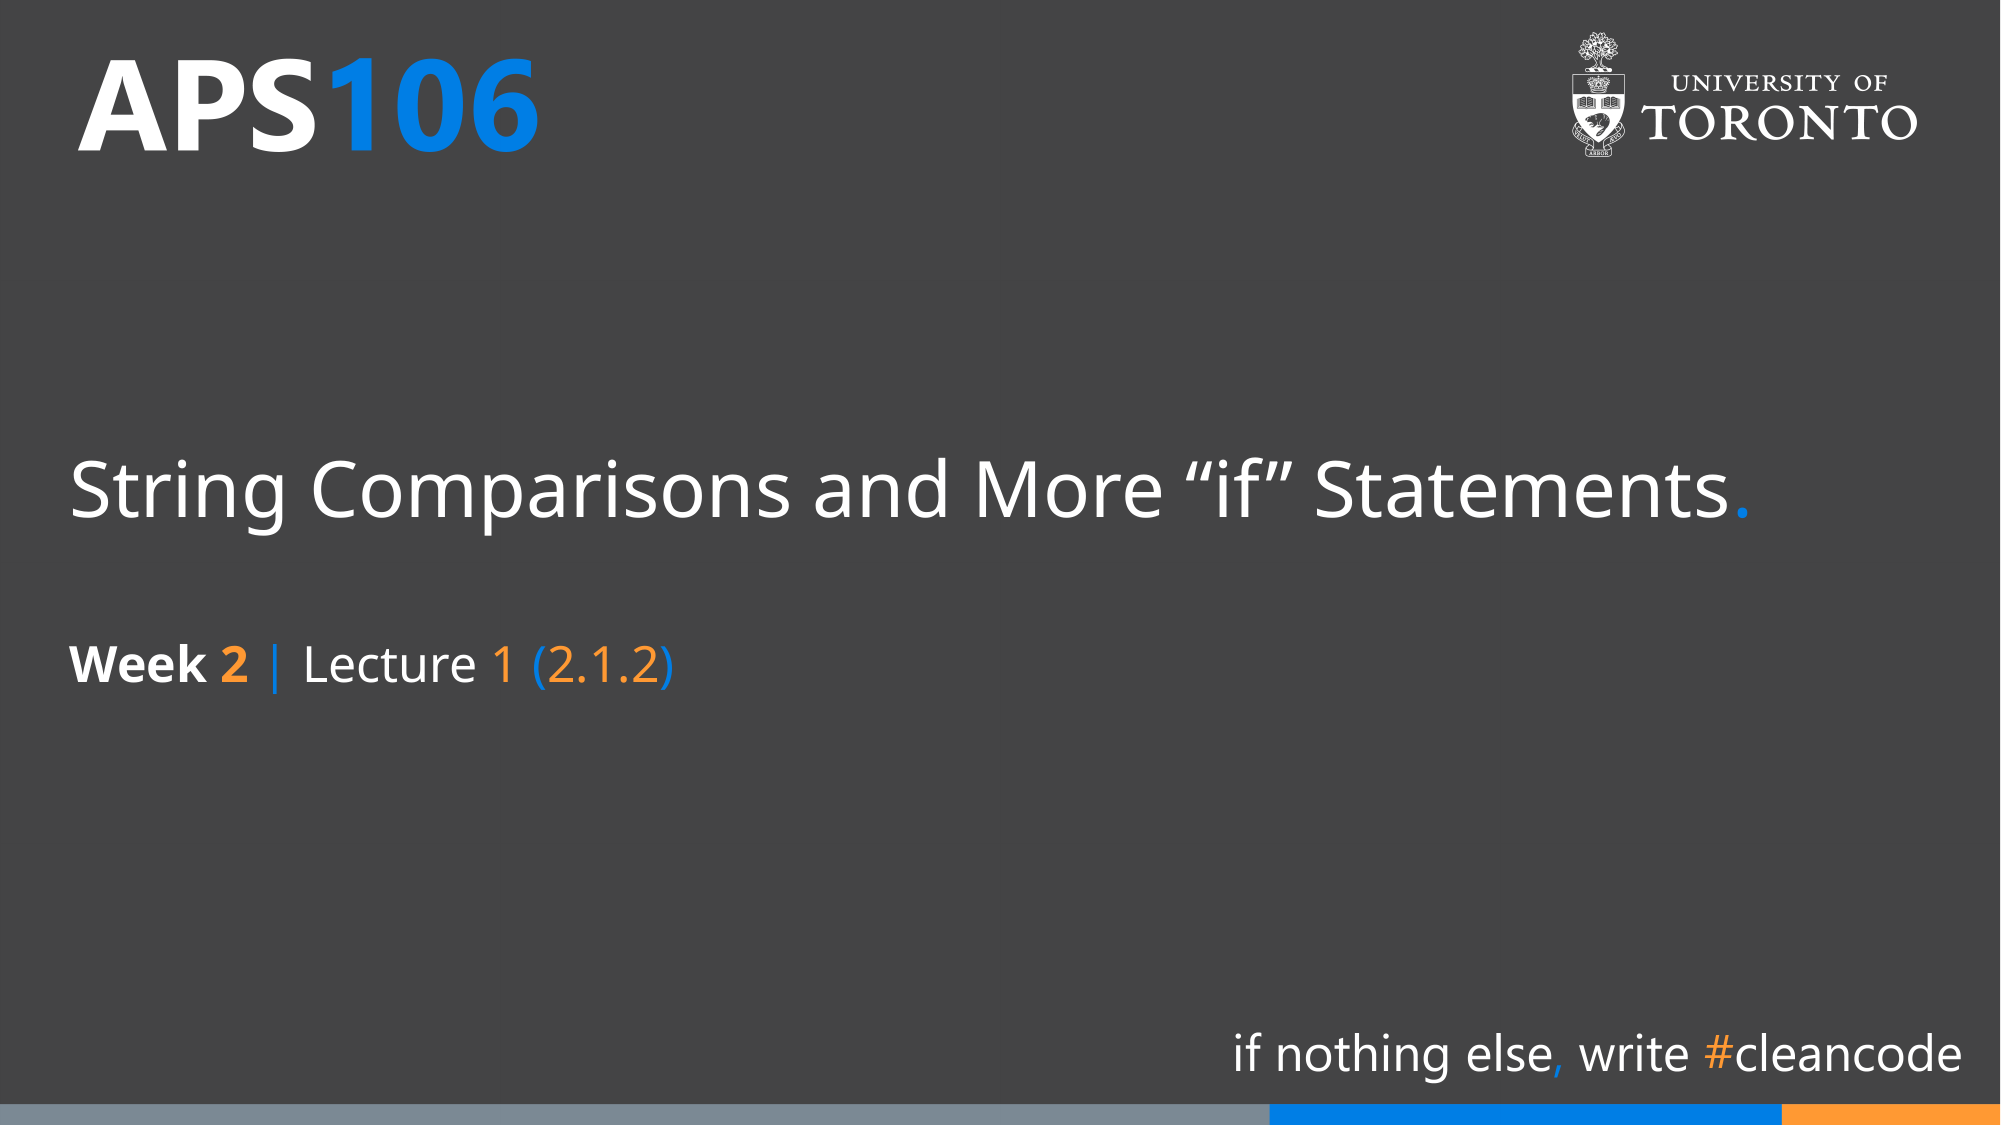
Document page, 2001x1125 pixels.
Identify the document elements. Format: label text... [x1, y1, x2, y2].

title String Comparisons and More “if” Statements. [55, 395, 1947, 542]
subtitle Week 2 | Lecture 1 (2.1.2) [55, 631, 1924, 903]
picture [0, 0, 2001, 1125]
